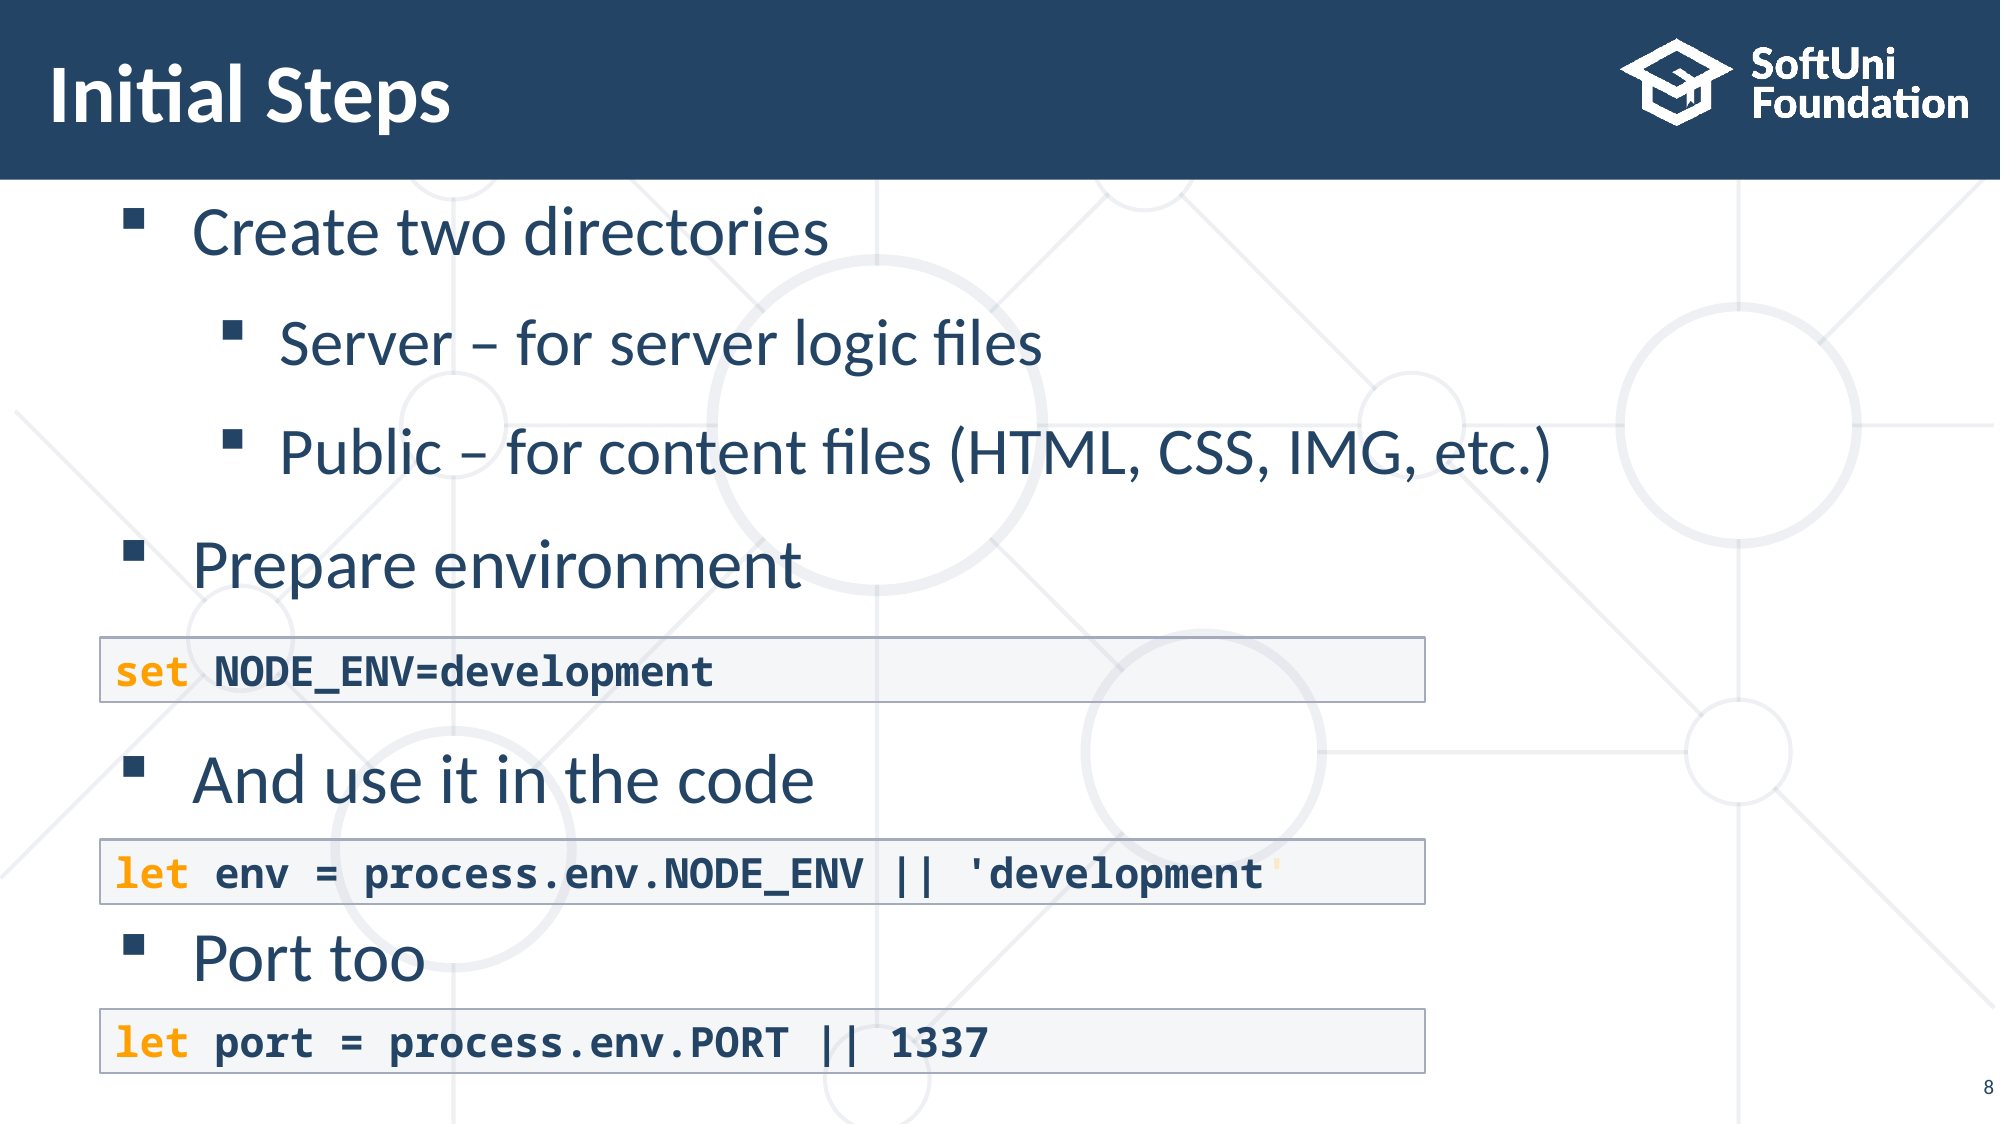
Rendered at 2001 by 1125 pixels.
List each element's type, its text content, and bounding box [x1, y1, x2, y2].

text_box let env = process.env.NODE_ENV || 'development' [99, 839, 1426, 905]
text_box let port = process.env.PORT || 1337 [99, 1008, 1426, 1074]
text_box set NODE_ENV=development [99, 637, 1426, 703]
picture [1619, 38, 1968, 126]
slide_number 8 [1929, 1070, 2000, 1103]
list Create two directories Server – for server logic files Public – for content files (HTML, CSS, IMG, etc.) Prepare environment And use it in the code Port too [99, 174, 1700, 1125]
title Initial Steps [31, 16, 1591, 162]
